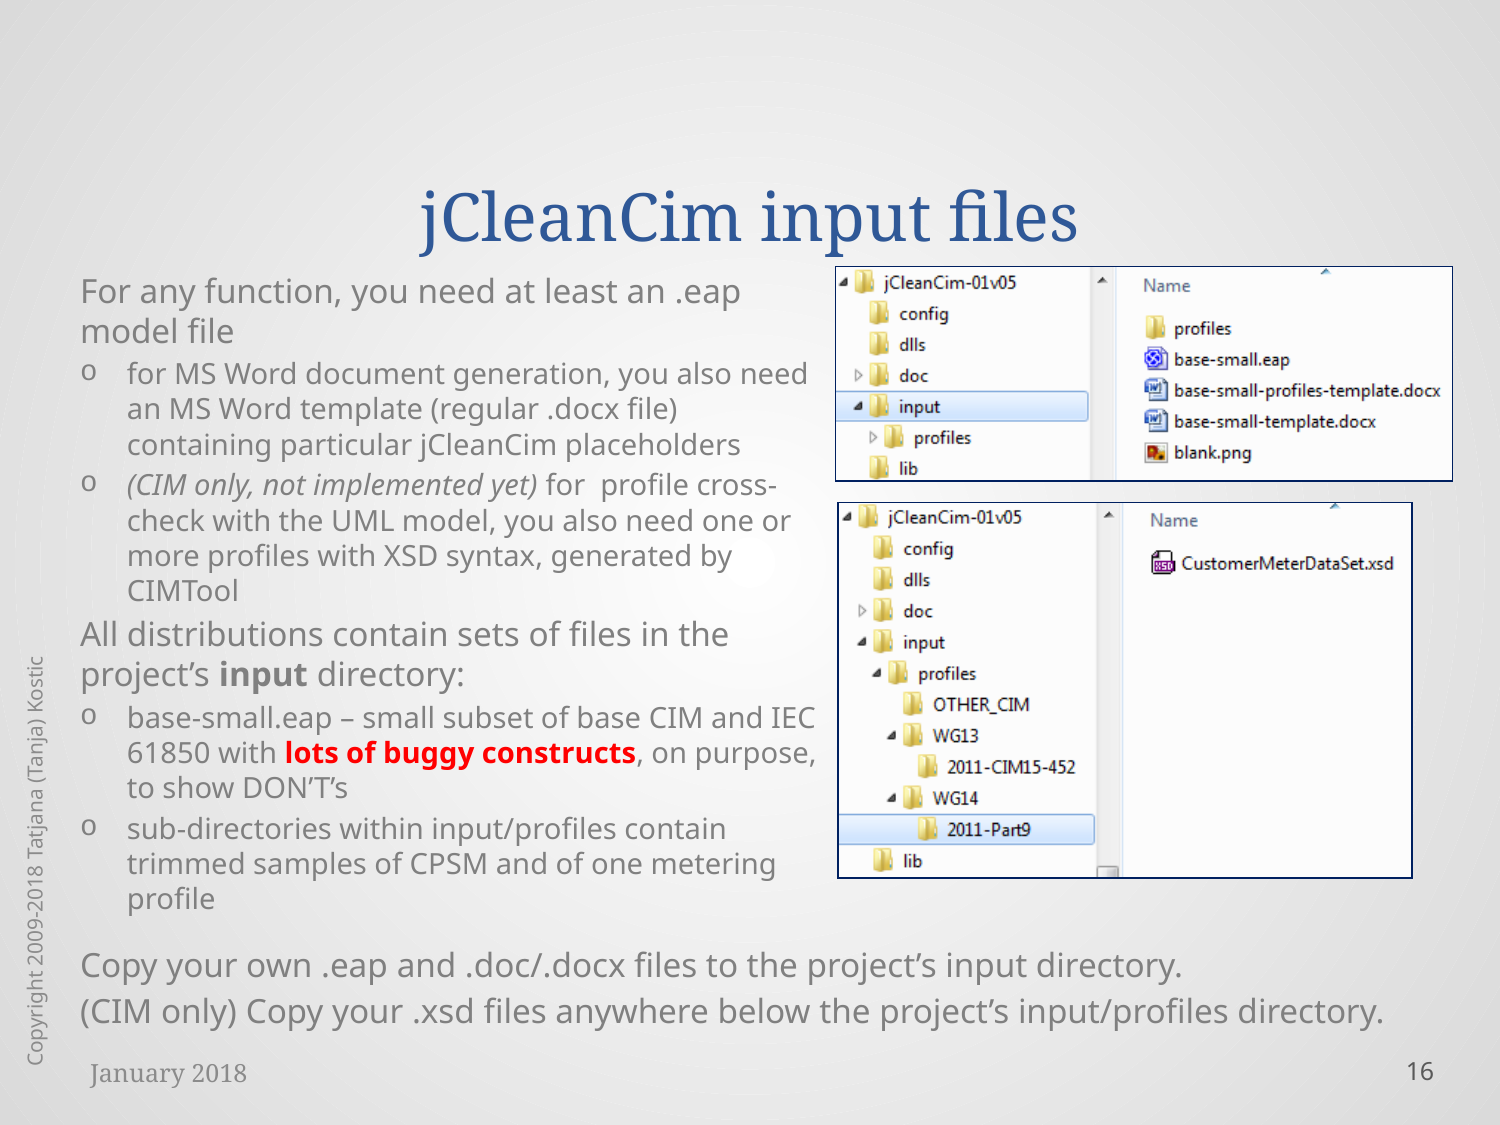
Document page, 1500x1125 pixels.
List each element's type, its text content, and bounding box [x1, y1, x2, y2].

list For any function, you need at least an .eap model file for MS Word document generation, you also need an MS Word template (regular .docx file) containing particular jCleanCim placeholders (CIM only, not implemented yet) for profile cross-check with the UML model, you also need one or more profiles with XSD syntax, generated by CIMTool All distributions contain sets of files in the project’s input directory: base-small.eap – small subset of base CIM and IEC 61850 with lots of buggy constructs, on purpose, to show DON’T’s sub-directories within input/profiles contain trimmed samples of CPSM and of one metering profile [64, 262, 837, 936]
list Copy your own .eap and .doc/.docx files to the project’s input directory. (CIM only) Copy your .xsd files anywhere below the project’s input/profiles directory. [64, 936, 1488, 1063]
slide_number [75, 1042, 313, 1103]
footer Copyright 2009-2018 Tatjana (Tanja) Kostic [18, 621, 54, 1101]
picture [838, 503, 1412, 878]
picture [835, 266, 1453, 481]
slide_number 16 [1401, 1042, 1494, 1103]
title jCleanCim input files [75, 0, 1425, 263]
